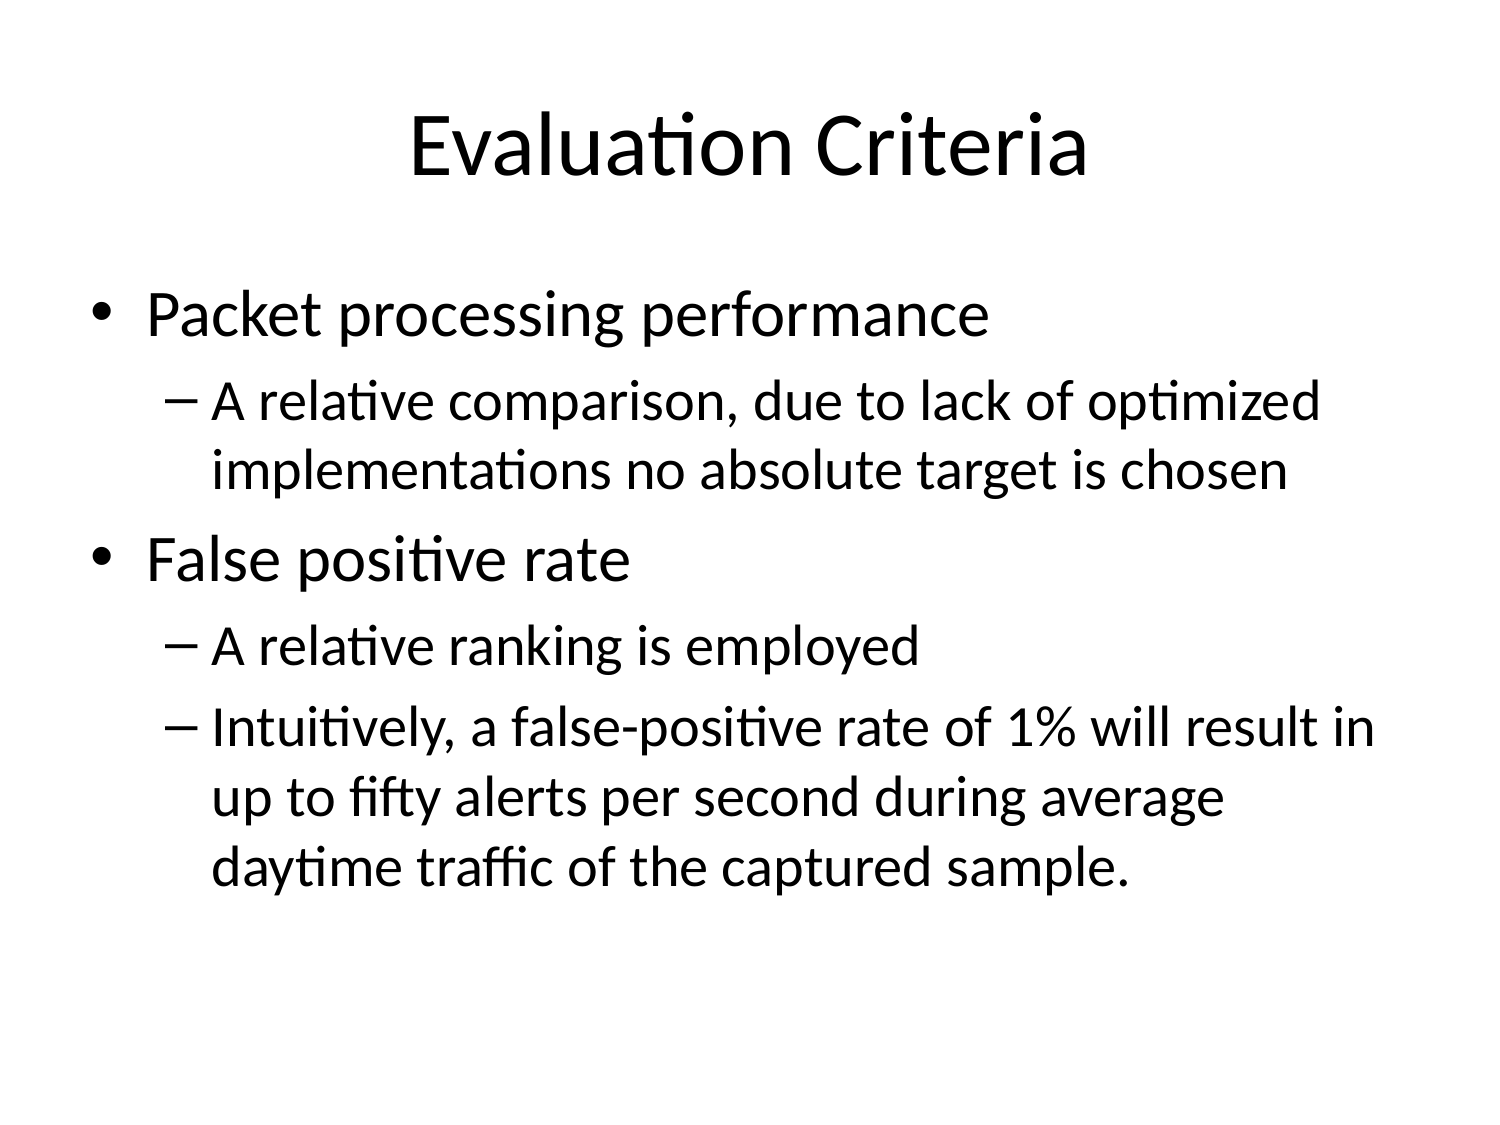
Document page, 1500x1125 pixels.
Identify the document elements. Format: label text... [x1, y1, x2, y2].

list Packet processing performance A relative comparison, due to lack of optimized implementations no absolute target is chosen False positive rate A relative ranking is employed Intuitively, a false-positive rate of 1% will result in up to fifty alerts per second during average daytime traffic of the captured sample. [75, 262, 1425, 1005]
title Evaluation Criteria [75, 45, 1425, 233]
